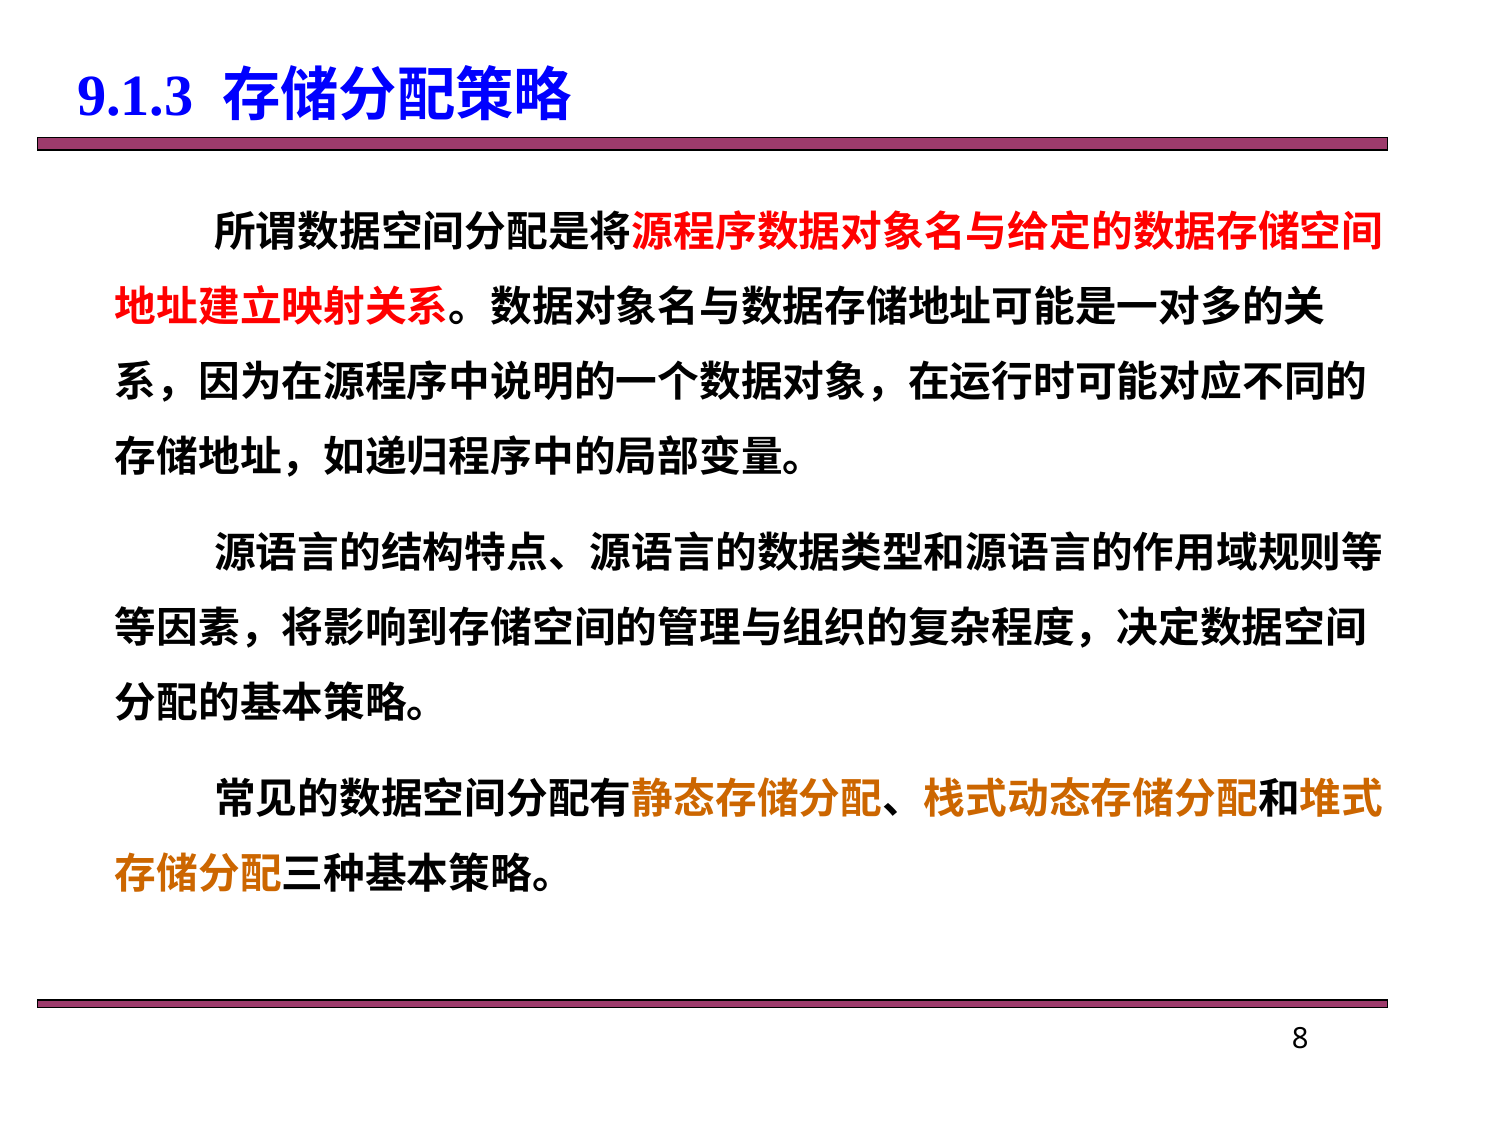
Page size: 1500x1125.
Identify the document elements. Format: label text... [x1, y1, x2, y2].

slide_number 8 [1125, 1012, 1475, 1053]
text_box 所谓数据空间分配是将源程序数据对象名与给定的数据存储空间地址建立映射关系。数据对象名与数据存储地址可能是一对多的关系，因为在源程序中说明的一个数据对象，在运行时可能对应不同的存储地址，如递归程序中的局部变量。 源语言的结构特点、源语言的数据类型和源语言的作用域规则等等因素，将影响到存储空间的管理与组织的复杂程度，决定数据空间分配的基本策略。 常见的数据空间分配有静态存储分配、栈式动态存储分配和堆式存储分配三种基本策略。 [99, 172, 1400, 904]
text_box 9.1.3 存储分配策略 [62, 50, 1413, 163]
